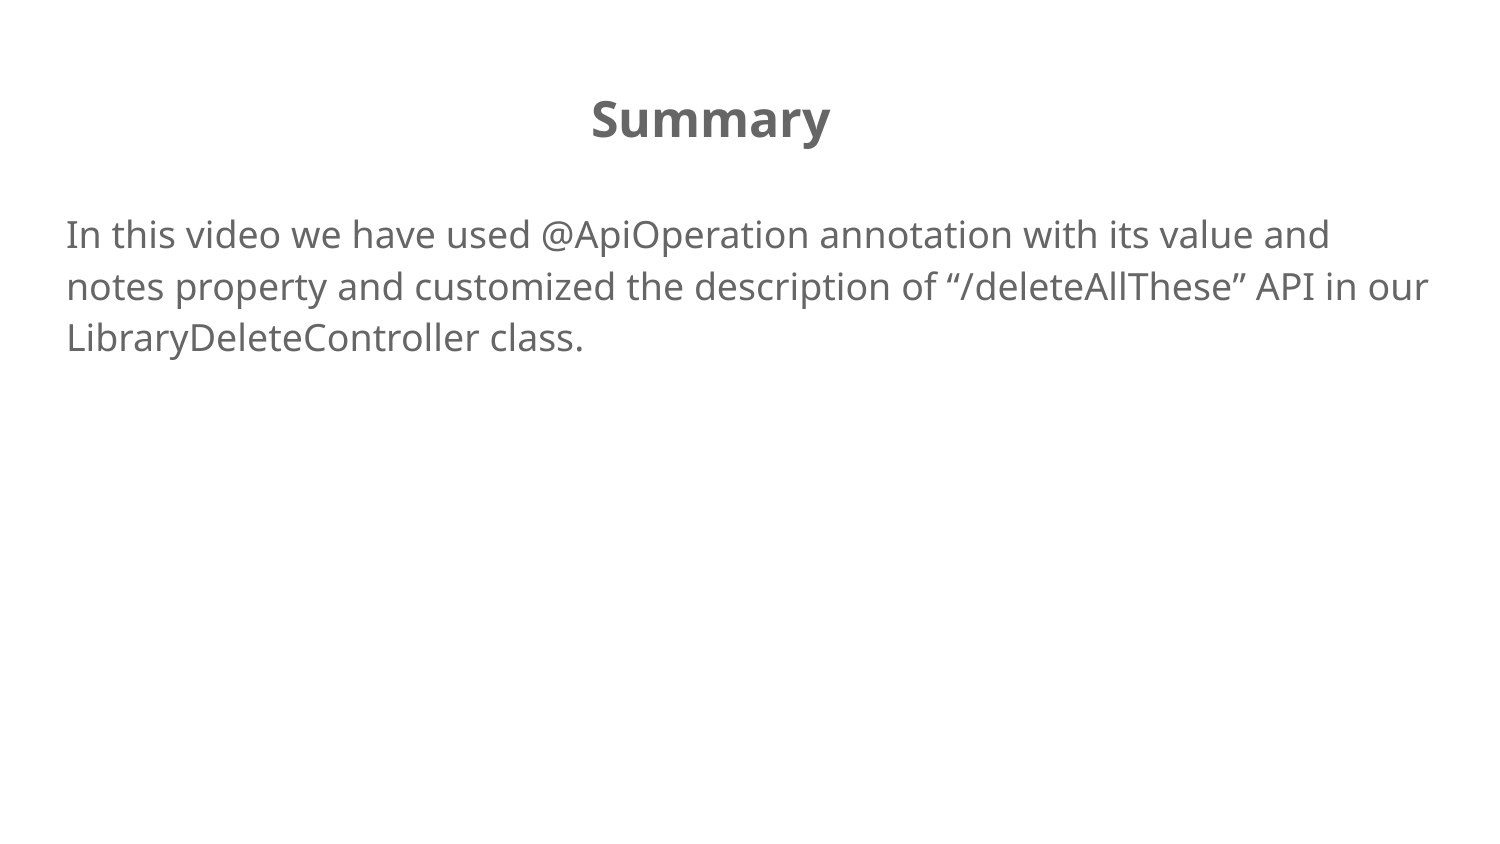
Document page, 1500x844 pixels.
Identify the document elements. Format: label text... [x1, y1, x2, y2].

title Summary [51, 72, 1449, 167]
list In this video we have used @ApiOperation annotation with its value and notes property and customized the description of “/deleteAllThese” API in our LibraryDeleteController class. [51, 189, 1449, 808]
